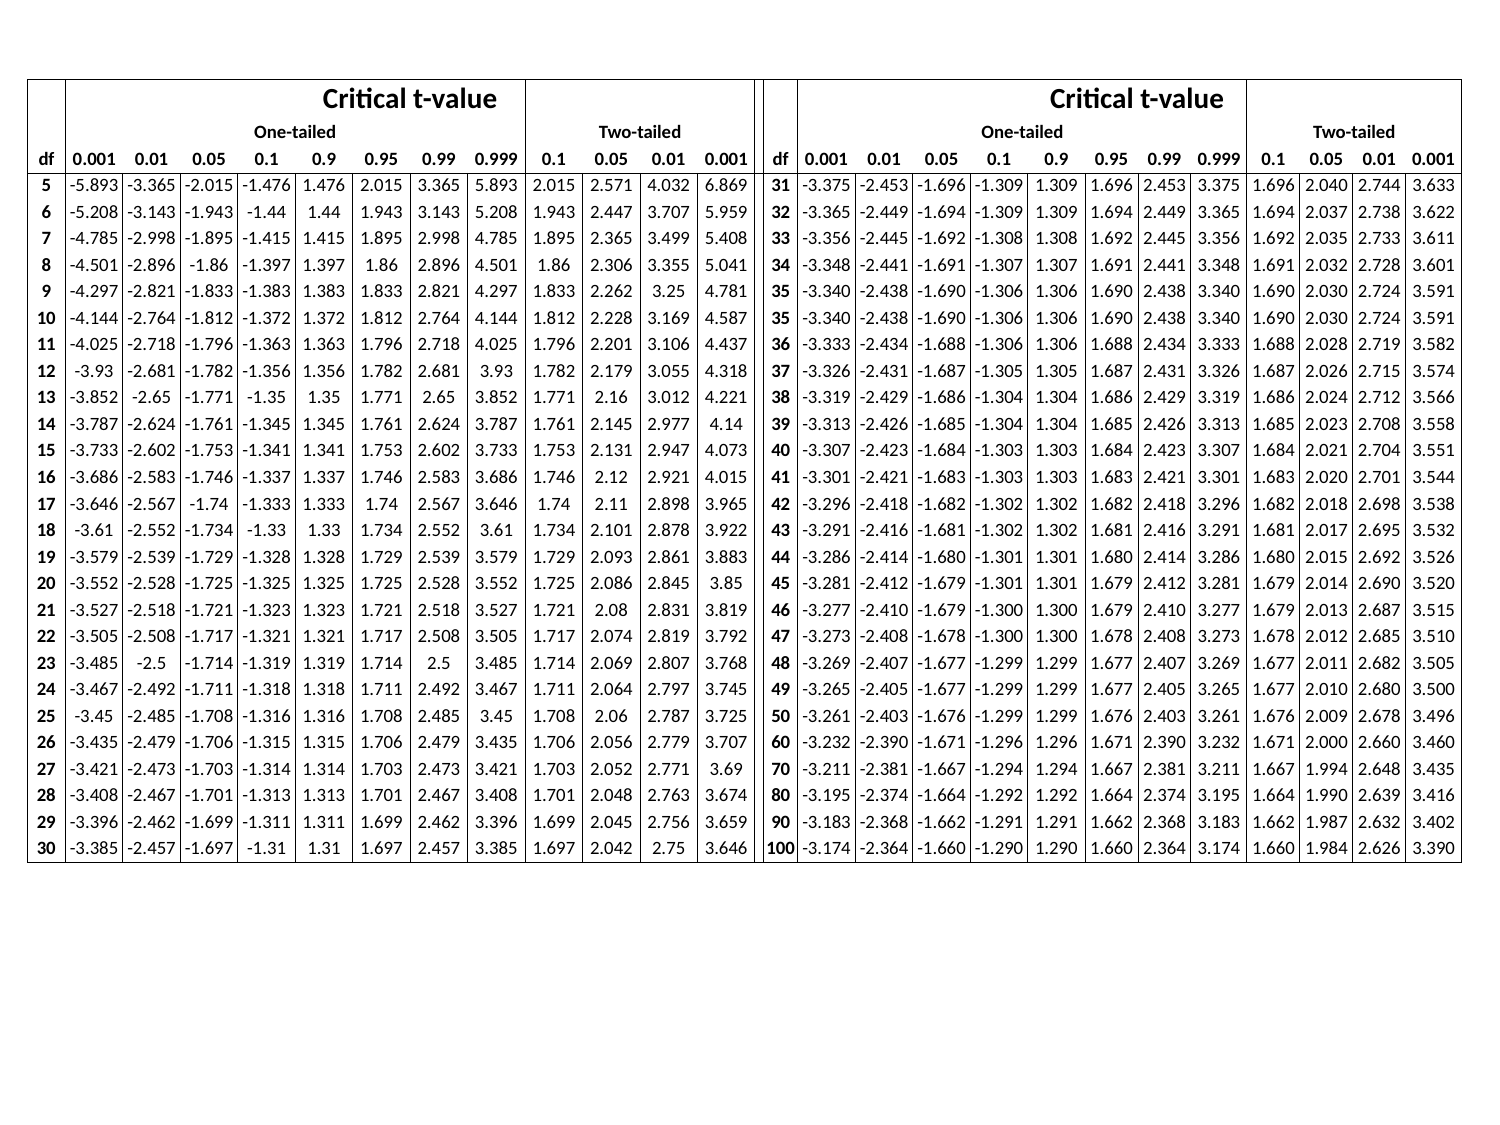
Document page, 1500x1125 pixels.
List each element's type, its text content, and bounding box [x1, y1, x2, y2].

table_cell 47 [764, 624, 797, 651]
table_header [1247, 80, 1300, 120]
table_cell 2.921 [641, 465, 697, 491]
table_cell 2.5 [411, 651, 467, 677]
table_cell 3.725 [698, 704, 754, 730]
table_cell 1.296 [1028, 730, 1085, 757]
table_cell 70 [764, 757, 797, 783]
table_cell 5.959 [698, 200, 754, 226]
table_cell 5.208 [468, 200, 525, 226]
table_cell 0.1 [238, 147, 295, 173]
table_cell 1.303 [1028, 438, 1085, 465]
table_cell 1.35 [296, 385, 352, 412]
table_cell -2.764 [123, 306, 180, 332]
table_cell 1.328 [296, 544, 352, 571]
table_cell -2.457 [123, 836, 180, 862]
table_cell 2.365 [583, 226, 640, 253]
table_cell 1.671 [1086, 730, 1138, 757]
table_cell 2.756 [641, 810, 697, 836]
table_cell 2.787 [641, 704, 697, 730]
table_cell 2.485 [411, 704, 467, 730]
table_cell 2.418 [1139, 491, 1190, 518]
table_cell 2.75 [641, 836, 697, 862]
table_cell 1.305 [1028, 359, 1085, 385]
table_cell -1.304 [971, 385, 1027, 412]
table_cell 1.341 [296, 438, 352, 465]
table_cell 2.024 [1300, 385, 1352, 412]
table_cell 17 [28, 491, 65, 518]
table_cell -1.290 [971, 836, 1027, 862]
table_cell 3.505 [1406, 651, 1461, 677]
table_cell 1.44 [296, 200, 352, 226]
table_cell 3.745 [698, 677, 754, 704]
table_cell 33 [764, 226, 797, 253]
table_cell -3.93 [66, 359, 122, 385]
table_cell 3.301 [1191, 465, 1246, 491]
table_cell df [764, 147, 797, 173]
table_cell 1.688 [1247, 332, 1299, 359]
table_cell 4.318 [698, 359, 754, 385]
table_cell 1.690 [1247, 279, 1299, 306]
table_cell 38 [764, 385, 797, 412]
table_cell 2.447 [583, 200, 640, 226]
table_cell -1.306 [971, 332, 1027, 359]
table_cell -3.852 [66, 385, 122, 412]
table_cell 2.508 [411, 624, 467, 651]
table_cell -1.687 [913, 359, 970, 385]
table_cell 1.746 [353, 465, 410, 491]
table_cell 1.761 [353, 412, 410, 438]
table_cell 1.301 [1028, 544, 1085, 571]
table_cell -2.508 [123, 624, 180, 651]
table_cell Two-tailed [1247, 120, 1461, 147]
table_cell [755, 332, 763, 359]
table_cell -2.408 [856, 624, 912, 651]
table_cell -1.662 [913, 810, 970, 836]
table_cell 2.763 [641, 783, 697, 810]
table_cell -1.372 [238, 306, 295, 332]
table_cell 1.714 [526, 651, 582, 677]
table_cell 3.277 [1191, 598, 1246, 624]
table_cell 3.106 [641, 332, 697, 359]
table_cell 1.701 [526, 783, 582, 810]
table_cell -1.692 [913, 226, 970, 253]
table_header [1353, 80, 1406, 120]
table_header [697, 80, 754, 120]
table_header [28, 80, 65, 120]
table_cell 2.457 [411, 836, 467, 862]
table_cell 1.290 [1028, 836, 1085, 862]
table_cell 1.681 [1086, 518, 1138, 544]
table_cell 3.348 [1191, 253, 1246, 279]
table_cell 3.375 [1191, 174, 1246, 200]
table_cell 18 [28, 518, 65, 544]
table_cell 3.500 [1406, 677, 1461, 704]
table_cell -2.479 [123, 730, 180, 757]
table_cell 1.307 [1028, 253, 1085, 279]
table_cell [755, 544, 763, 571]
table_cell -1.301 [971, 544, 1027, 571]
table_cell -2.5 [123, 651, 180, 677]
table_cell 5.893 [468, 174, 525, 200]
table_cell 1.333 [296, 491, 352, 518]
table_cell -1.683 [913, 465, 970, 491]
table_cell 2.020 [1300, 465, 1352, 491]
table_cell -1.74 [181, 491, 237, 518]
table_cell 3.551 [1406, 438, 1461, 465]
table_cell 3.674 [698, 783, 754, 810]
table_cell 3.499 [641, 226, 697, 253]
table_cell -3.527 [66, 598, 122, 624]
table_cell 2.364 [1139, 836, 1190, 862]
table_cell 2.12 [583, 465, 640, 491]
table_cell 1.679 [1247, 571, 1299, 598]
table_cell 3.365 [411, 174, 467, 200]
table_cell -2.429 [856, 385, 912, 412]
table_cell 2.416 [1139, 518, 1190, 544]
table_cell 1.796 [526, 332, 582, 359]
table_cell 1.299 [1028, 704, 1085, 730]
table_cell 2.518 [411, 598, 467, 624]
table_cell 2.947 [641, 438, 697, 465]
table_cell 2.056 [583, 730, 640, 757]
table_cell 1.697 [353, 836, 410, 862]
table_cell 1.677 [1247, 651, 1299, 677]
table_cell 2.567 [411, 491, 467, 518]
table_cell 0.1 [526, 147, 583, 173]
table_cell -3.183 [798, 810, 855, 836]
table_cell One-tailed [798, 120, 1246, 147]
table_cell 1.753 [353, 438, 410, 465]
table_cell 1.734 [353, 518, 410, 544]
table_cell 3.686 [468, 465, 525, 491]
table_cell 0.001 [798, 147, 855, 173]
table_cell 15 [28, 438, 65, 465]
table_cell 1.701 [353, 783, 410, 810]
table_cell 3.601 [1406, 253, 1461, 279]
table_cell 3.819 [698, 598, 754, 624]
table_cell 3.25 [641, 279, 697, 306]
table_cell 3.385 [468, 836, 525, 862]
table_cell -1.677 [913, 651, 970, 677]
table_cell 2.16 [583, 385, 640, 412]
table_cell 2.878 [641, 518, 697, 544]
table_cell -3.340 [798, 279, 855, 306]
table_cell [755, 730, 763, 757]
table_cell -2.410 [856, 598, 912, 624]
table_cell 1.682 [1247, 491, 1299, 518]
table_cell -3.307 [798, 438, 855, 465]
table_cell 2.414 [1139, 544, 1190, 571]
table_cell 2.445 [1139, 226, 1190, 253]
table_cell -3.232 [798, 730, 855, 757]
table_cell 1.943 [526, 200, 582, 226]
table_cell -2.65 [123, 385, 180, 412]
table_cell 2.032 [1300, 253, 1352, 279]
table_cell 2.626 [1353, 836, 1405, 862]
table_cell -1.318 [238, 677, 295, 704]
table_cell -2.473 [123, 757, 180, 783]
table_cell 2.262 [583, 279, 640, 306]
table_cell -2.374 [856, 783, 912, 810]
table_cell 4.144 [468, 306, 525, 332]
table_cell 2.228 [583, 306, 640, 332]
table_cell 3.883 [698, 544, 754, 571]
table_cell 3.965 [698, 491, 754, 518]
table_cell -1.300 [971, 624, 1027, 651]
table_cell -1.679 [913, 598, 970, 624]
table_cell -1.714 [181, 651, 237, 677]
table_cell -2.624 [123, 412, 180, 438]
table_cell 1.316 [296, 704, 352, 730]
table_cell [755, 465, 763, 491]
table_cell [755, 147, 763, 173]
table_cell 1.711 [526, 677, 582, 704]
table_cell -2.518 [123, 598, 180, 624]
table_cell 3.174 [1191, 836, 1246, 862]
table_cell -3.356 [798, 226, 855, 253]
table_cell 6.869 [698, 174, 754, 200]
table_cell 4.032 [641, 174, 697, 200]
table_cell 2.374 [1139, 783, 1190, 810]
table_cell -3.340 [798, 306, 855, 332]
table_cell 0.05 [913, 147, 970, 173]
table_header [798, 80, 855, 120]
table_cell -1.300 [971, 598, 1027, 624]
table_cell 2.845 [641, 571, 697, 598]
table_cell 0.99 [410, 147, 468, 173]
table_cell 1.681 [1247, 518, 1299, 544]
table_cell 5 [28, 174, 65, 200]
table_cell 1.301 [1028, 571, 1085, 598]
table_cell 3.787 [468, 412, 525, 438]
table_cell 1.690 [1086, 279, 1138, 306]
table_cell 3.646 [698, 836, 754, 862]
table_cell 90 [764, 810, 797, 836]
table_cell 3.408 [468, 783, 525, 810]
table_cell 1.300 [1028, 598, 1085, 624]
table_cell 2.021 [1300, 438, 1352, 465]
table_cell -1.734 [181, 518, 237, 544]
table_cell 2.660 [1353, 730, 1405, 757]
table_cell 4.073 [698, 438, 754, 465]
table_cell -3.646 [66, 491, 122, 518]
table_cell 2.093 [583, 544, 640, 571]
table_cell -3.319 [798, 385, 855, 412]
table_cell One-tailed [66, 120, 525, 147]
table_cell -3.686 [66, 465, 122, 491]
table_cell 42 [764, 491, 797, 518]
table_cell -3.485 [66, 651, 122, 677]
table_cell -5.893 [66, 174, 122, 200]
table_cell 3.365 [1191, 200, 1246, 226]
table_cell 3.261 [1191, 704, 1246, 730]
table_cell 3.183 [1191, 810, 1246, 836]
table_cell 3.633 [1406, 174, 1461, 200]
table_cell -1.397 [238, 253, 295, 279]
table_cell 3.296 [1191, 491, 1246, 518]
table_cell 3.269 [1191, 651, 1246, 677]
table_cell 11 [28, 332, 65, 359]
table_cell 2.009 [1300, 704, 1352, 730]
table_cell 16 [28, 465, 65, 491]
table_cell 1.676 [1086, 704, 1138, 730]
table_cell -2.423 [856, 438, 912, 465]
table_cell 3.435 [468, 730, 525, 757]
table_cell 4.015 [698, 465, 754, 491]
table_cell 4.587 [698, 306, 754, 332]
table_cell [755, 677, 763, 704]
table_cell [755, 306, 763, 332]
table_cell 1.684 [1247, 438, 1299, 465]
table_cell 1.711 [353, 677, 410, 704]
table_cell -2.438 [856, 306, 912, 332]
table_cell 1.706 [353, 730, 410, 757]
table_cell 3.143 [411, 200, 467, 226]
table_cell -2.407 [856, 651, 912, 677]
table_cell [755, 412, 763, 438]
table_cell [755, 598, 763, 624]
table_cell -1.680 [913, 544, 970, 571]
table_cell 12 [28, 359, 65, 385]
table_header [526, 80, 583, 120]
table_cell [755, 279, 763, 306]
table_cell 1.677 [1086, 651, 1138, 677]
table_cell 0.01 [123, 147, 180, 173]
table_cell -2.405 [856, 677, 912, 704]
table_cell 1.314 [296, 757, 352, 783]
table_cell 3.467 [468, 677, 525, 704]
table_cell -1.44 [238, 200, 295, 226]
table_cell 2.045 [583, 810, 640, 836]
table_cell 3.281 [1191, 571, 1246, 598]
table_cell 1.86 [353, 253, 410, 279]
table_cell 2.698 [1353, 491, 1405, 518]
table_cell 0.01 [855, 147, 913, 173]
table_cell 2.977 [641, 412, 697, 438]
table_cell 14 [28, 412, 65, 438]
table_cell -3.281 [798, 571, 855, 598]
table_cell 3.505 [468, 624, 525, 651]
table_cell 30 [28, 836, 65, 862]
table_cell -1.35 [238, 385, 295, 412]
table_cell 1.74 [353, 491, 410, 518]
table_cell 2.429 [1139, 385, 1190, 412]
table_cell 1.372 [296, 306, 352, 332]
table_cell 2.069 [583, 651, 640, 677]
table_cell 2.018 [1300, 491, 1352, 518]
table_cell 2.048 [583, 783, 640, 810]
table_cell 2.473 [411, 757, 467, 783]
table_cell -1.311 [238, 810, 295, 836]
table_cell -1.86 [181, 253, 237, 279]
table_cell 2.037 [1300, 200, 1352, 226]
table_cell 21 [28, 598, 65, 624]
table_cell 2.719 [1353, 332, 1405, 359]
table_cell -3.326 [798, 359, 855, 385]
table_header [238, 80, 295, 120]
table_cell 3.355 [641, 253, 697, 279]
table_cell 2.407 [1139, 651, 1190, 677]
table_cell 2.528 [411, 571, 467, 598]
table_cell [28, 120, 65, 147]
table_header [913, 80, 970, 120]
table_cell -2.441 [856, 253, 912, 279]
table_cell 1.721 [353, 598, 410, 624]
table_cell 1.761 [526, 412, 582, 438]
table_cell -2.426 [856, 412, 912, 438]
table_cell 2.410 [1139, 598, 1190, 624]
table_cell -3.552 [66, 571, 122, 598]
table_cell 2.552 [411, 518, 467, 544]
table_cell 2.017 [1300, 518, 1352, 544]
table_cell 2.013 [1300, 598, 1352, 624]
table_cell -3.505 [66, 624, 122, 651]
table_cell 2.030 [1300, 279, 1352, 306]
table_cell 3.922 [698, 518, 754, 544]
table_cell 2.678 [1353, 704, 1405, 730]
table_cell 3.566 [1406, 385, 1461, 412]
table_cell -3.301 [798, 465, 855, 491]
table_cell -1.708 [181, 704, 237, 730]
table_cell [755, 757, 763, 783]
table_cell -3.467 [66, 677, 122, 704]
table_cell 3.435 [1406, 757, 1461, 783]
table_cell 1.664 [1086, 783, 1138, 810]
table_cell -1.895 [181, 226, 237, 253]
table_cell 1.306 [1028, 279, 1085, 306]
table_cell 1.812 [353, 306, 410, 332]
table_cell 2.462 [411, 810, 467, 836]
table_cell -1.309 [971, 174, 1027, 200]
table_cell -3.313 [798, 412, 855, 438]
table_cell 1.662 [1086, 810, 1138, 836]
table_cell 20 [28, 571, 65, 598]
table_cell -3.296 [798, 491, 855, 518]
table_cell 2.807 [641, 651, 697, 677]
table_cell 3.286 [1191, 544, 1246, 571]
table_cell -1.305 [971, 359, 1027, 385]
table_cell 1.725 [353, 571, 410, 598]
table_cell 1.708 [353, 704, 410, 730]
table_cell 1.679 [1247, 598, 1299, 624]
table_cell 1.677 [1086, 677, 1138, 704]
table_cell 13 [28, 385, 65, 412]
table_cell -1.363 [238, 332, 295, 359]
table_cell 3.768 [698, 651, 754, 677]
table_cell -1.309 [971, 200, 1027, 226]
table_cell [755, 438, 763, 465]
table_cell 2.074 [583, 624, 640, 651]
table_cell 4.297 [468, 279, 525, 306]
table_cell -1.677 [913, 677, 970, 704]
table_cell 2.648 [1353, 757, 1405, 783]
table_cell -1.696 [913, 174, 970, 200]
table_cell 1.397 [296, 253, 352, 279]
table_cell 2.010 [1300, 677, 1352, 704]
table_header [755, 80, 763, 120]
table_cell 2.403 [1139, 704, 1190, 730]
table_cell 1.686 [1086, 385, 1138, 412]
table_cell 1.729 [353, 544, 410, 571]
table_cell 1.782 [526, 359, 582, 385]
table_cell 1.660 [1247, 836, 1299, 862]
table_cell 1.306 [1028, 306, 1085, 332]
table_cell -1.315 [238, 730, 295, 757]
table_cell 3.356 [1191, 226, 1246, 253]
table_cell 2.685 [1353, 624, 1405, 651]
table_cell [755, 571, 763, 598]
table_cell 1.691 [1086, 253, 1138, 279]
table_header [1300, 80, 1353, 120]
table_cell 3.591 [1406, 306, 1461, 332]
table_cell 2.764 [411, 306, 467, 332]
table_cell 2.014 [1300, 571, 1352, 598]
table_cell 1.771 [353, 385, 410, 412]
table_cell 1.717 [353, 624, 410, 651]
table_cell -1.667 [913, 757, 970, 783]
table_cell 2.898 [641, 491, 697, 518]
table_cell -1.304 [971, 412, 1027, 438]
table_cell 2.306 [583, 253, 640, 279]
table_cell 0.95 [353, 147, 410, 173]
table_cell 2.690 [1353, 571, 1405, 598]
table_cell 7 [28, 226, 65, 253]
table_cell 3.390 [1406, 836, 1461, 862]
table_cell 1.746 [526, 465, 582, 491]
table_cell 3.402 [1406, 810, 1461, 836]
table_cell -1.699 [181, 810, 237, 836]
table_cell 2.861 [641, 544, 697, 571]
table_cell 32 [764, 200, 797, 226]
table_cell 3.552 [468, 571, 525, 598]
table_cell 3.496 [1406, 704, 1461, 730]
table_cell -1.299 [971, 651, 1027, 677]
table_cell 4.501 [468, 253, 525, 279]
table_cell 2.023 [1300, 412, 1352, 438]
table_cell -2.445 [856, 226, 912, 253]
table_cell Two-tailed [526, 120, 754, 147]
table_cell 46 [764, 598, 797, 624]
table_cell [755, 836, 763, 862]
table_cell 2.453 [1139, 174, 1190, 200]
table_cell 1.685 [1086, 412, 1138, 438]
table_cell -2.449 [856, 200, 912, 226]
table_cell -1.671 [913, 730, 970, 757]
table_cell -1.341 [238, 438, 295, 465]
table_cell -1.325 [238, 571, 295, 598]
table_cell 2.692 [1353, 544, 1405, 571]
table_cell -1.321 [238, 624, 295, 651]
table_cell -1.703 [181, 757, 237, 783]
table_cell 2.701 [1353, 465, 1405, 491]
table_cell 1.667 [1086, 757, 1138, 783]
table_cell 1.667 [1247, 757, 1299, 783]
table_cell 1.994 [1300, 757, 1352, 783]
table_cell -2.453 [856, 174, 912, 200]
table_cell -1.323 [238, 598, 295, 624]
table_cell 3.544 [1406, 465, 1461, 491]
table_cell 2.779 [641, 730, 697, 757]
table_cell 2.438 [1139, 279, 1190, 306]
table_cell 4.025 [468, 332, 525, 359]
table_cell 2.449 [1139, 200, 1190, 226]
table_cell 37 [764, 359, 797, 385]
table_cell 1.686 [1247, 385, 1299, 412]
table_cell -3.277 [798, 598, 855, 624]
table_cell 1.415 [296, 226, 352, 253]
table_cell -2.681 [123, 359, 180, 385]
table_cell 1.696 [1086, 174, 1138, 200]
table_cell 2.724 [1353, 306, 1405, 332]
table_cell 0.01 [1353, 147, 1406, 173]
table_cell 3.307 [1191, 438, 1246, 465]
table_cell 1.725 [526, 571, 582, 598]
table_cell -2.485 [123, 704, 180, 730]
table_cell -2.467 [123, 783, 180, 810]
table_cell -1.833 [181, 279, 237, 306]
table_cell 1.664 [1247, 783, 1299, 810]
table_cell 3.340 [1191, 279, 1246, 306]
table_cell 2.682 [1353, 651, 1405, 677]
table_cell -3.143 [123, 200, 180, 226]
table_cell 1.697 [526, 836, 582, 862]
table_cell -4.144 [66, 306, 122, 332]
table_cell -1.33 [238, 518, 295, 544]
table_cell -1.383 [238, 279, 295, 306]
table_cell 3.340 [1191, 306, 1246, 332]
table_cell 0.9 [295, 147, 353, 173]
table_cell -3.421 [66, 757, 122, 783]
table_cell -1.303 [971, 438, 1027, 465]
table_cell 1.337 [296, 465, 352, 491]
table_cell 2.011 [1300, 651, 1352, 677]
table_cell 2.724 [1353, 279, 1405, 306]
table_header [180, 80, 238, 120]
table_cell 1.679 [1086, 598, 1138, 624]
table_cell 3.582 [1406, 332, 1461, 359]
table_cell -1.753 [181, 438, 237, 465]
table_cell -1.694 [913, 200, 970, 226]
table_cell 3.85 [698, 571, 754, 598]
table_cell -2.414 [856, 544, 912, 571]
table_cell 3.527 [468, 598, 525, 624]
table_cell 2.431 [1139, 359, 1190, 385]
table_cell 1.292 [1028, 783, 1085, 810]
table_cell 2.423 [1139, 438, 1190, 465]
table_cell 1.662 [1247, 810, 1299, 836]
table_cell 39 [764, 412, 797, 438]
table_cell 2.821 [411, 279, 467, 306]
table_cell 2.390 [1139, 730, 1190, 757]
table_cell 1.690 [1086, 306, 1138, 332]
table_cell 27 [28, 757, 65, 783]
table_cell -1.729 [181, 544, 237, 571]
table_cell -1.356 [238, 359, 295, 385]
table_cell 3.396 [468, 810, 525, 836]
table_cell -1.306 [971, 279, 1027, 306]
table_cell 2.639 [1353, 783, 1405, 810]
table_cell -2.381 [856, 757, 912, 783]
table_cell 2.602 [411, 438, 467, 465]
table_cell 1.714 [353, 651, 410, 677]
table_cell -1.682 [913, 491, 970, 518]
table_cell 1.309 [1028, 174, 1085, 200]
table_cell -1.319 [238, 651, 295, 677]
table_cell 29 [28, 810, 65, 836]
table_cell 1.696 [1247, 174, 1299, 200]
table_cell 2.434 [1139, 332, 1190, 359]
table_cell 2.479 [411, 730, 467, 757]
table_cell 1.680 [1247, 544, 1299, 571]
table_cell 1.319 [296, 651, 352, 677]
table_cell 19 [28, 544, 65, 571]
table_cell 1.660 [1086, 836, 1138, 862]
table_cell 1.299 [1028, 651, 1085, 677]
table_cell -1.303 [971, 465, 1027, 491]
table_cell 1.318 [296, 677, 352, 704]
table_cell 2.687 [1353, 598, 1405, 624]
table_cell 24 [28, 677, 65, 704]
table_cell 1.706 [526, 730, 582, 757]
table_cell -2.462 [123, 810, 180, 836]
table_header [583, 80, 640, 120]
table_cell 2.408 [1139, 624, 1190, 651]
table_cell -1.301 [971, 571, 1027, 598]
table_cell 1.74 [526, 491, 582, 518]
table_cell 1.294 [1028, 757, 1085, 783]
table_cell -3.365 [798, 200, 855, 226]
table_cell 1.895 [526, 226, 582, 253]
table_cell 1.690 [1247, 306, 1299, 332]
table_cell 1.699 [353, 810, 410, 836]
table_cell -4.501 [66, 253, 122, 279]
table_cell 3.622 [1406, 200, 1461, 226]
table_cell 1.313 [296, 783, 352, 810]
table_cell 43 [764, 518, 797, 544]
table_cell 1.692 [1247, 226, 1299, 253]
table_cell -1.711 [181, 677, 237, 704]
table_cell -3.435 [66, 730, 122, 757]
table_cell 1.812 [526, 306, 582, 332]
table_cell 2.819 [641, 624, 697, 651]
table_cell -1.771 [181, 385, 237, 412]
table_cell 2.441 [1139, 253, 1190, 279]
table_cell 23 [28, 651, 65, 677]
table_cell 3.195 [1191, 783, 1246, 810]
table_cell 2.405 [1139, 677, 1190, 704]
table_header [764, 80, 797, 120]
table_cell -2.567 [123, 491, 180, 518]
table_cell 2.680 [1353, 677, 1405, 704]
table_cell 1.356 [296, 359, 352, 385]
table_cell -2.492 [123, 677, 180, 704]
table_cell 2.064 [583, 677, 640, 704]
table_cell 35 [764, 306, 797, 332]
table_cell 2.65 [411, 385, 467, 412]
table_cell 1.691 [1247, 253, 1299, 279]
table_cell 1.692 [1086, 226, 1138, 253]
table_cell [755, 120, 763, 147]
table_header [970, 80, 1028, 120]
table_cell -1.684 [913, 438, 970, 465]
table_cell -1.681 [913, 518, 970, 544]
table_cell -3.291 [798, 518, 855, 544]
table_cell [755, 385, 763, 412]
table_cell 3.45 [468, 704, 525, 730]
table_cell 1.683 [1086, 465, 1138, 491]
table_cell -2.438 [856, 279, 912, 306]
table_cell -3.45 [66, 704, 122, 730]
table_cell [755, 200, 763, 226]
table_cell -3.385 [66, 836, 122, 862]
table_cell 1.984 [1300, 836, 1352, 862]
table_cell 4.221 [698, 385, 754, 412]
table_cell 28 [28, 783, 65, 810]
table_cell 1.833 [526, 279, 582, 306]
table_cell -1.812 [181, 306, 237, 332]
table_cell 1.676 [1247, 704, 1299, 730]
table_cell -1.688 [913, 332, 970, 359]
table_cell 1.33 [296, 518, 352, 544]
table_cell 2.179 [583, 359, 640, 385]
table_cell 3.61 [468, 518, 525, 544]
table_cell -3.286 [798, 544, 855, 571]
table_cell 3.232 [1191, 730, 1246, 757]
table_cell 2.421 [1139, 465, 1190, 491]
table_cell -1.685 [913, 412, 970, 438]
table_cell 1.300 [1028, 624, 1085, 651]
table_cell 3.273 [1191, 624, 1246, 651]
table_cell 49 [764, 677, 797, 704]
table_cell 2.030 [1300, 306, 1352, 332]
table_cell 0.99 [1138, 147, 1191, 173]
table_cell 4.14 [698, 412, 754, 438]
table_cell [755, 359, 763, 385]
table_cell 2.831 [641, 598, 697, 624]
table_cell 3.93 [468, 359, 525, 385]
table_cell -2.718 [123, 332, 180, 359]
table_cell -1.664 [913, 783, 970, 810]
table_cell 1.302 [1028, 491, 1085, 518]
table_cell 2.015 [353, 174, 410, 200]
table_cell 1.303 [1028, 465, 1085, 491]
table_cell 2.438 [1139, 306, 1190, 332]
table_cell 1.678 [1247, 624, 1299, 651]
table_cell -1.328 [238, 544, 295, 571]
table_cell 0.999 [1191, 147, 1246, 173]
table_cell -2.434 [856, 332, 912, 359]
table_cell -1.943 [181, 200, 237, 226]
table_cell 3.526 [1406, 544, 1461, 571]
table_cell 4.785 [468, 226, 525, 253]
table_cell 3.313 [1191, 412, 1246, 438]
table_cell -2.364 [856, 836, 912, 862]
table_cell -2.368 [856, 810, 912, 836]
table_cell -1.796 [181, 332, 237, 359]
table_cell 3.510 [1406, 624, 1461, 651]
table_cell 2.797 [641, 677, 697, 704]
table_cell 2.368 [1139, 810, 1190, 836]
table_cell 2.426 [1139, 412, 1190, 438]
table_cell -2.583 [123, 465, 180, 491]
table_cell 1.291 [1028, 810, 1085, 836]
table_cell -1.717 [181, 624, 237, 651]
table_cell 3.012 [641, 385, 697, 412]
table_cell -3.269 [798, 651, 855, 677]
table_cell [755, 810, 763, 836]
table_cell 1.680 [1086, 544, 1138, 571]
table_cell 2.492 [411, 677, 467, 704]
table_cell 1.304 [1028, 412, 1085, 438]
table_cell 40 [764, 438, 797, 465]
table_cell 3.659 [698, 810, 754, 836]
table_cell -2.539 [123, 544, 180, 571]
table_cell 1.323 [296, 598, 352, 624]
table_cell -1.725 [181, 571, 237, 598]
table_cell 3.485 [468, 651, 525, 677]
table_cell 0.1 [970, 147, 1028, 173]
table_cell -1.690 [913, 306, 970, 332]
table_cell -1.31 [238, 836, 295, 862]
table_cell -1.679 [913, 571, 970, 598]
table_cell -3.333 [798, 332, 855, 359]
table_cell -1.333 [238, 491, 295, 518]
table_cell -3.195 [798, 783, 855, 810]
table_cell 3.055 [641, 359, 697, 385]
table_cell [755, 783, 763, 810]
table_cell -2.998 [123, 226, 180, 253]
table_cell -2.602 [123, 438, 180, 465]
table_cell 1.679 [1086, 571, 1138, 598]
table_cell -2.416 [856, 518, 912, 544]
table_cell -1.782 [181, 359, 237, 385]
table_cell 3.69 [698, 757, 754, 783]
table_cell 2.467 [411, 783, 467, 810]
table_cell 3.291 [1191, 518, 1246, 544]
table_cell 2.744 [1353, 174, 1405, 200]
table_cell [755, 518, 763, 544]
table_cell 2.015 [526, 174, 582, 200]
table_cell [764, 120, 797, 147]
table_cell 2.704 [1353, 438, 1405, 465]
table_cell 2.026 [1300, 359, 1352, 385]
table_cell 3.792 [698, 624, 754, 651]
table_cell 1.699 [526, 810, 582, 836]
table_cell 3.646 [468, 491, 525, 518]
table_cell -3.579 [66, 544, 122, 571]
table_cell 0.999 [468, 147, 525, 173]
table_cell 1.721 [526, 598, 582, 624]
table_cell -3.211 [798, 757, 855, 783]
table_cell 1.302 [1028, 518, 1085, 544]
table_cell 0.001 [697, 147, 754, 173]
table_cell 3.579 [468, 544, 525, 571]
table_cell 1.833 [353, 279, 410, 306]
table_cell 3.574 [1406, 359, 1461, 385]
table_cell 2.733 [1353, 226, 1405, 253]
table_cell 2.896 [411, 253, 467, 279]
table_cell -1.307 [971, 253, 1027, 279]
table_cell 3.211 [1191, 757, 1246, 783]
table_cell 1.383 [296, 279, 352, 306]
table_cell 3.520 [1406, 571, 1461, 598]
table_cell 1.306 [1028, 332, 1085, 359]
table_cell -1.660 [913, 836, 970, 862]
table_cell -1.415 [238, 226, 295, 253]
table_cell 2.000 [1300, 730, 1352, 757]
table_cell 50 [764, 704, 797, 730]
table_cell 3.852 [468, 385, 525, 412]
table_cell 0.001 [66, 147, 123, 173]
table_cell 41 [764, 465, 797, 491]
table_cell 5.408 [698, 226, 754, 253]
table_cell -1.476 [238, 174, 295, 200]
table_cell -3.396 [66, 810, 122, 836]
table_cell 48 [764, 651, 797, 677]
table_cell 0.01 [640, 147, 697, 173]
table_cell -1.676 [913, 704, 970, 730]
table_cell -2.421 [856, 465, 912, 491]
table_cell 2.412 [1139, 571, 1190, 598]
table_cell 1.703 [353, 757, 410, 783]
table_cell -1.697 [181, 836, 237, 862]
table_cell -1.686 [913, 385, 970, 412]
table_cell 3.416 [1406, 783, 1461, 810]
table_cell [755, 624, 763, 651]
table_cell -4.297 [66, 279, 122, 306]
table_cell 1.678 [1086, 624, 1138, 651]
table_cell 0.05 [583, 147, 640, 173]
table_cell 2.681 [411, 359, 467, 385]
table_cell 1.782 [353, 359, 410, 385]
table_cell 1.321 [296, 624, 352, 651]
table_cell 1.677 [1247, 677, 1299, 704]
table_cell 3.326 [1191, 359, 1246, 385]
table_cell 4.781 [698, 279, 754, 306]
table_cell 34 [764, 253, 797, 279]
table_cell 1.734 [526, 518, 582, 544]
table_cell 26 [28, 730, 65, 757]
table_cell 0.9 [1028, 147, 1085, 173]
table_cell 3.319 [1191, 385, 1246, 412]
table_cell -3.61 [66, 518, 122, 544]
table_cell 2.015 [1300, 544, 1352, 571]
table_cell -2.390 [856, 730, 912, 757]
table_cell -1.308 [971, 226, 1027, 253]
table_cell -3.265 [798, 677, 855, 704]
table_cell 3.333 [1191, 332, 1246, 359]
table_cell 2.08 [583, 598, 640, 624]
table_cell -2.418 [856, 491, 912, 518]
table_cell 1.308 [1028, 226, 1085, 253]
table_cell 2.101 [583, 518, 640, 544]
table_header [640, 80, 697, 120]
table_cell -3.408 [66, 783, 122, 810]
table_cell 1.694 [1086, 200, 1138, 226]
table_cell -3.348 [798, 253, 855, 279]
table_cell 3.265 [1191, 677, 1246, 704]
table_cell 1.753 [526, 438, 582, 465]
table_cell 1.703 [526, 757, 582, 783]
table_cell 2.624 [411, 412, 467, 438]
table_cell 2.718 [411, 332, 467, 359]
table_cell -1.691 [913, 253, 970, 279]
table_cell 5.041 [698, 253, 754, 279]
table_cell -3.733 [66, 438, 122, 465]
table_cell -1.316 [238, 704, 295, 730]
table_cell 1.325 [296, 571, 352, 598]
table_cell [755, 704, 763, 730]
table_cell 2.040 [1300, 174, 1352, 200]
table_cell [755, 226, 763, 253]
table_cell 1.729 [526, 544, 582, 571]
table_cell 1.315 [296, 730, 352, 757]
table_cell -3.261 [798, 704, 855, 730]
table_cell -4.025 [66, 332, 122, 359]
table_cell 1.683 [1247, 465, 1299, 491]
table_cell 2.145 [583, 412, 640, 438]
table_cell -1.313 [238, 783, 295, 810]
table_cell 3.707 [698, 730, 754, 757]
table_cell 2.695 [1353, 518, 1405, 544]
table_cell 2.571 [583, 174, 640, 200]
table_cell 35 [764, 279, 797, 306]
table_cell 100 [764, 836, 797, 862]
table_cell 1.694 [1247, 200, 1299, 226]
table_cell [755, 651, 763, 677]
table_cell 1.943 [353, 200, 410, 226]
table_cell 22 [28, 624, 65, 651]
table_cell 25 [28, 704, 65, 730]
table_cell 1.895 [353, 226, 410, 253]
table_cell 44 [764, 544, 797, 571]
table_cell 3.421 [468, 757, 525, 783]
table_cell -2.015 [181, 174, 237, 200]
table_cell 0.95 [1085, 147, 1138, 173]
table_cell 1.311 [296, 810, 352, 836]
table_cell 2.035 [1300, 226, 1352, 253]
table_cell -3.375 [798, 174, 855, 200]
table_cell 2.712 [1353, 385, 1405, 412]
table_cell -3.787 [66, 412, 122, 438]
table_cell 1.304 [1028, 385, 1085, 412]
table_cell 60 [764, 730, 797, 757]
table_cell 2.11 [583, 491, 640, 518]
table_cell 2.201 [583, 332, 640, 359]
table_cell 2.381 [1139, 757, 1190, 783]
table_cell 2.028 [1300, 332, 1352, 359]
table_cell -1.292 [971, 783, 1027, 810]
table_cell 1.717 [526, 624, 582, 651]
table_cell 1.31 [296, 836, 352, 862]
table_cell -1.291 [971, 810, 1027, 836]
table_cell 2.012 [1300, 624, 1352, 651]
table_cell -1.314 [238, 757, 295, 783]
table_cell -2.528 [123, 571, 180, 598]
table_cell [755, 491, 763, 518]
table_cell -1.299 [971, 704, 1027, 730]
table_cell 80 [764, 783, 797, 810]
table_cell 1.682 [1086, 491, 1138, 518]
table_cell -2.412 [856, 571, 912, 598]
table_cell -4.785 [66, 226, 122, 253]
table_cell -3.174 [798, 836, 855, 862]
table_cell 8 [28, 253, 65, 279]
table_cell 3.460 [1406, 730, 1461, 757]
table_cell 1.671 [1247, 730, 1299, 757]
table_cell 1.86 [526, 253, 582, 279]
table_cell 3.515 [1406, 598, 1461, 624]
table_cell 3.532 [1406, 518, 1461, 544]
table_cell 3.733 [468, 438, 525, 465]
table_cell 2.728 [1353, 253, 1405, 279]
table_cell 1.345 [296, 412, 352, 438]
table_cell -1.337 [238, 465, 295, 491]
table_cell 0.001 [1406, 147, 1461, 173]
table_cell -1.296 [971, 730, 1027, 757]
table_cell 2.131 [583, 438, 640, 465]
table_cell 2.042 [583, 836, 640, 862]
table_cell -5.208 [66, 200, 122, 226]
table_cell df [28, 147, 65, 173]
table_cell [755, 174, 763, 200]
table_cell 45 [764, 571, 797, 598]
table_cell 36 [764, 332, 797, 359]
table_cell 1.796 [353, 332, 410, 359]
table_header [1406, 80, 1461, 120]
table_cell 0.1 [1247, 147, 1300, 173]
table_cell 1.771 [526, 385, 582, 412]
table_cell 3.538 [1406, 491, 1461, 518]
table_cell 1.687 [1086, 359, 1138, 385]
table_cell -3.365 [123, 174, 180, 200]
table_cell -1.302 [971, 518, 1027, 544]
table_cell -1.294 [971, 757, 1027, 783]
table_cell 1.476 [296, 174, 352, 200]
table_cell 1.363 [296, 332, 352, 359]
table_cell 3.707 [641, 200, 697, 226]
table_cell 2.086 [583, 571, 640, 598]
table_cell 10 [28, 306, 65, 332]
table_cell 1.987 [1300, 810, 1352, 836]
table_cell 3.169 [641, 306, 697, 332]
table_cell -1.678 [913, 624, 970, 651]
table_cell 2.708 [1353, 412, 1405, 438]
table_cell 4.437 [698, 332, 754, 359]
table_cell -1.746 [181, 465, 237, 491]
table_cell 1.684 [1086, 438, 1138, 465]
table_cell -1.306 [971, 306, 1027, 332]
table_cell 1.708 [526, 704, 582, 730]
table_cell 0.05 [180, 147, 238, 173]
table_cell 1.299 [1028, 677, 1085, 704]
table_cell 1.309 [1028, 200, 1085, 226]
table_cell -1.299 [971, 677, 1027, 704]
table_cell 3.591 [1406, 279, 1461, 306]
table_cell -3.273 [798, 624, 855, 651]
table_cell 2.715 [1353, 359, 1405, 385]
table_cell 1.990 [1300, 783, 1352, 810]
table_cell 3.611 [1406, 226, 1461, 253]
table_header [855, 80, 913, 120]
table_cell 3.558 [1406, 412, 1461, 438]
table_cell [755, 253, 763, 279]
table_cell 2.539 [411, 544, 467, 571]
table_cell -2.821 [123, 279, 180, 306]
table_cell 2.583 [411, 465, 467, 491]
table_cell -2.896 [123, 253, 180, 279]
table_header Critical t-value [295, 80, 525, 120]
table_cell -1.701 [181, 783, 237, 810]
table_header Critical t-value [1028, 80, 1246, 120]
table_cell -1.761 [181, 412, 237, 438]
table_cell -2.431 [856, 359, 912, 385]
table_cell 6 [28, 200, 65, 226]
table_cell 1.688 [1086, 332, 1138, 359]
table_cell 1.685 [1247, 412, 1299, 438]
table_cell -2.403 [856, 704, 912, 730]
table_header [66, 80, 123, 120]
table_cell 1.687 [1247, 359, 1299, 385]
table_cell 2.771 [641, 757, 697, 783]
table_cell 2.06 [583, 704, 640, 730]
table_cell -1.345 [238, 412, 295, 438]
table_cell -1.690 [913, 279, 970, 306]
table_cell -1.721 [181, 598, 237, 624]
table_cell 2.632 [1353, 810, 1405, 836]
table_cell -2.552 [123, 518, 180, 544]
table_cell 9 [28, 279, 65, 306]
table_cell 2.052 [583, 757, 640, 783]
table_cell 0.05 [1300, 147, 1353, 173]
table_cell 2.998 [411, 226, 467, 253]
table_cell -1.302 [971, 491, 1027, 518]
table_cell 2.738 [1353, 200, 1405, 226]
table_cell -1.706 [181, 730, 237, 757]
table_header [123, 80, 180, 120]
table_cell 31 [764, 174, 797, 200]
